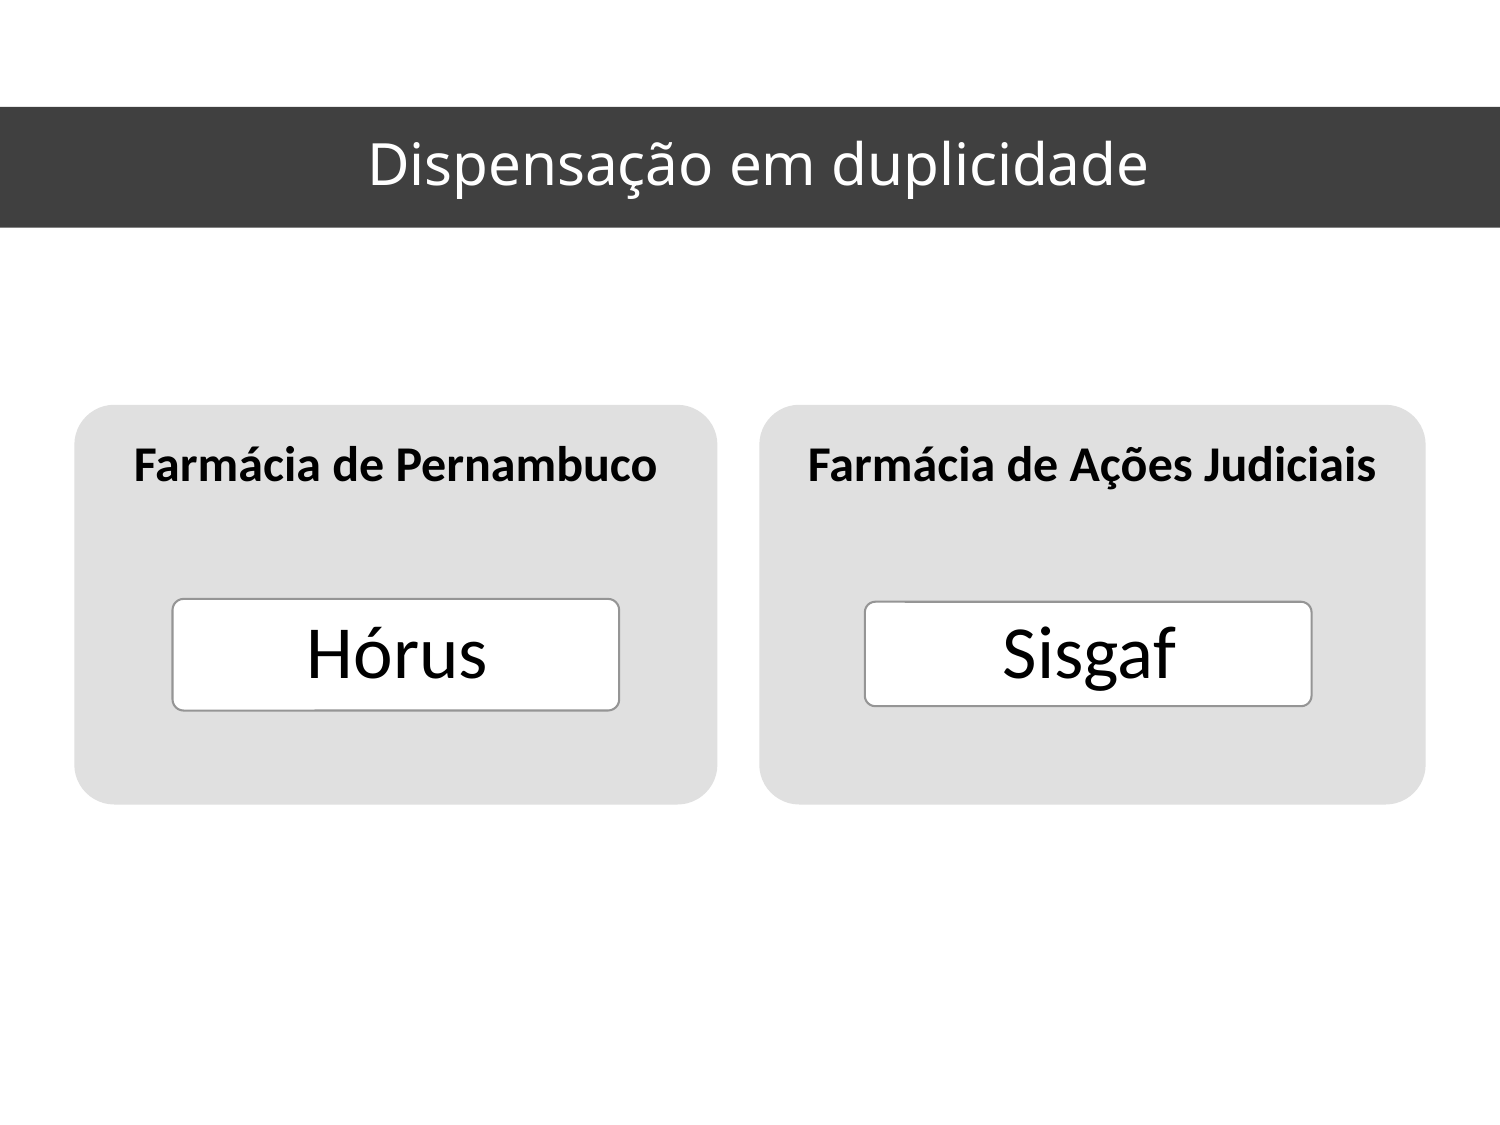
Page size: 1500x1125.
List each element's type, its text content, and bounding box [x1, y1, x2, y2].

title Dispensação em duplicidade [68, 105, 1448, 228]
text_box [0, 106, 1500, 229]
text_box [0, 0, 1500, 106]
text_box [0, 229, 1500, 1125]
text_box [74, 404, 1426, 805]
